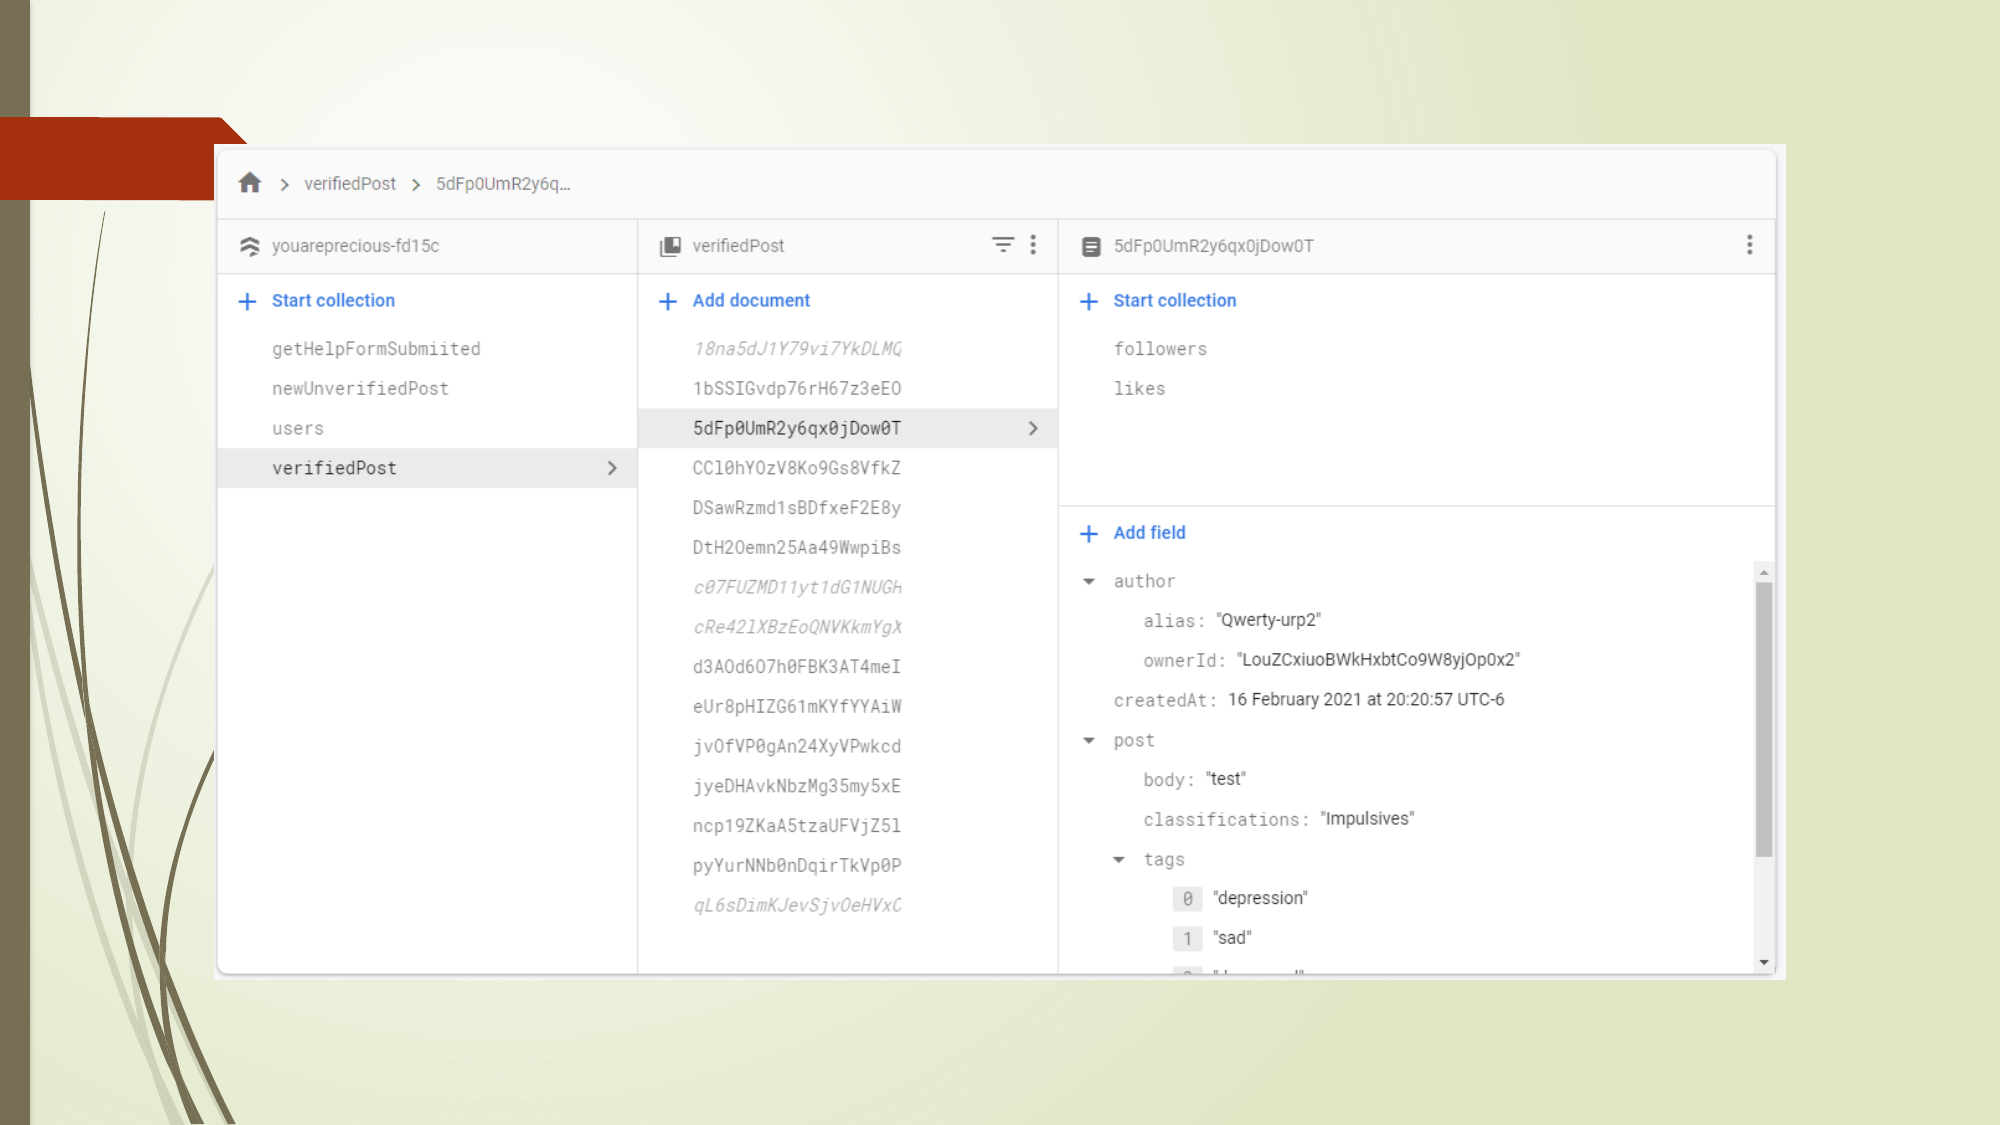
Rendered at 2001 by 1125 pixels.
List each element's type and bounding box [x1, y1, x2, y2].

list [213, 144, 1787, 981]
